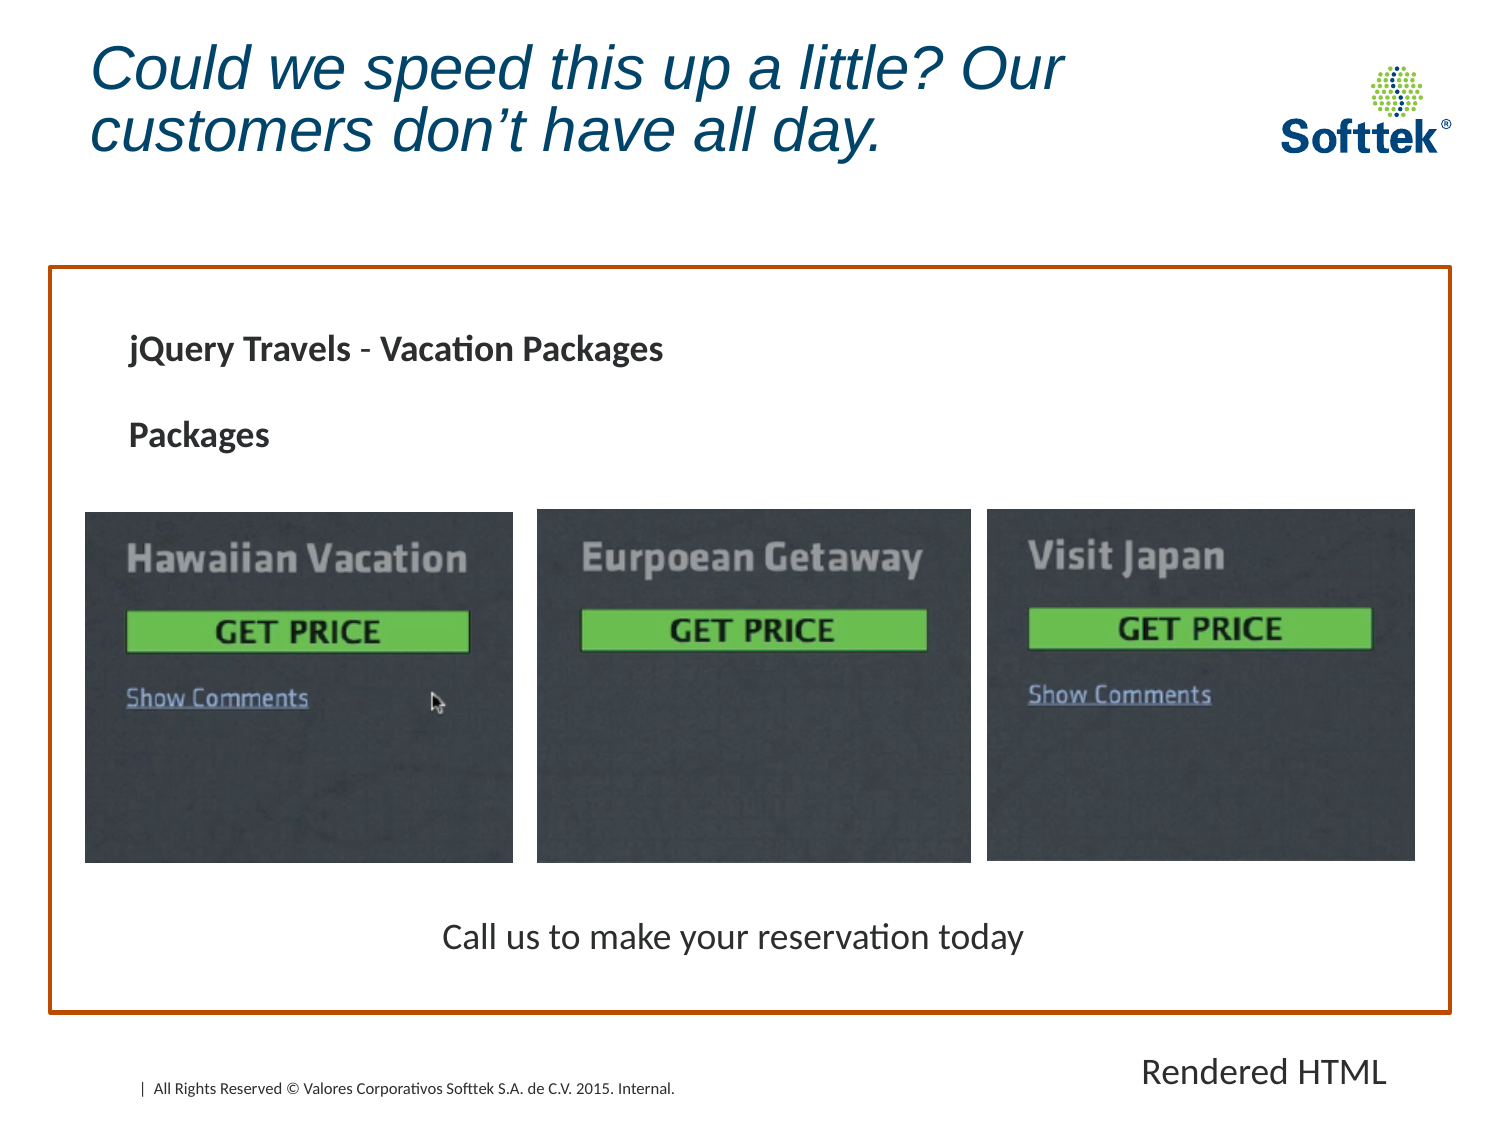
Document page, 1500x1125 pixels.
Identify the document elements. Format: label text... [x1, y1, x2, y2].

text_box Rendered HTML [1126, 1039, 1402, 1100]
title Could we speed this up a little? Our customers don’t have all day. [74, 31, 1256, 172]
picture [537, 509, 971, 863]
text_box [48, 265, 1452, 1015]
picture [85, 512, 513, 863]
picture [987, 509, 1415, 862]
text_box Packages [114, 402, 285, 463]
